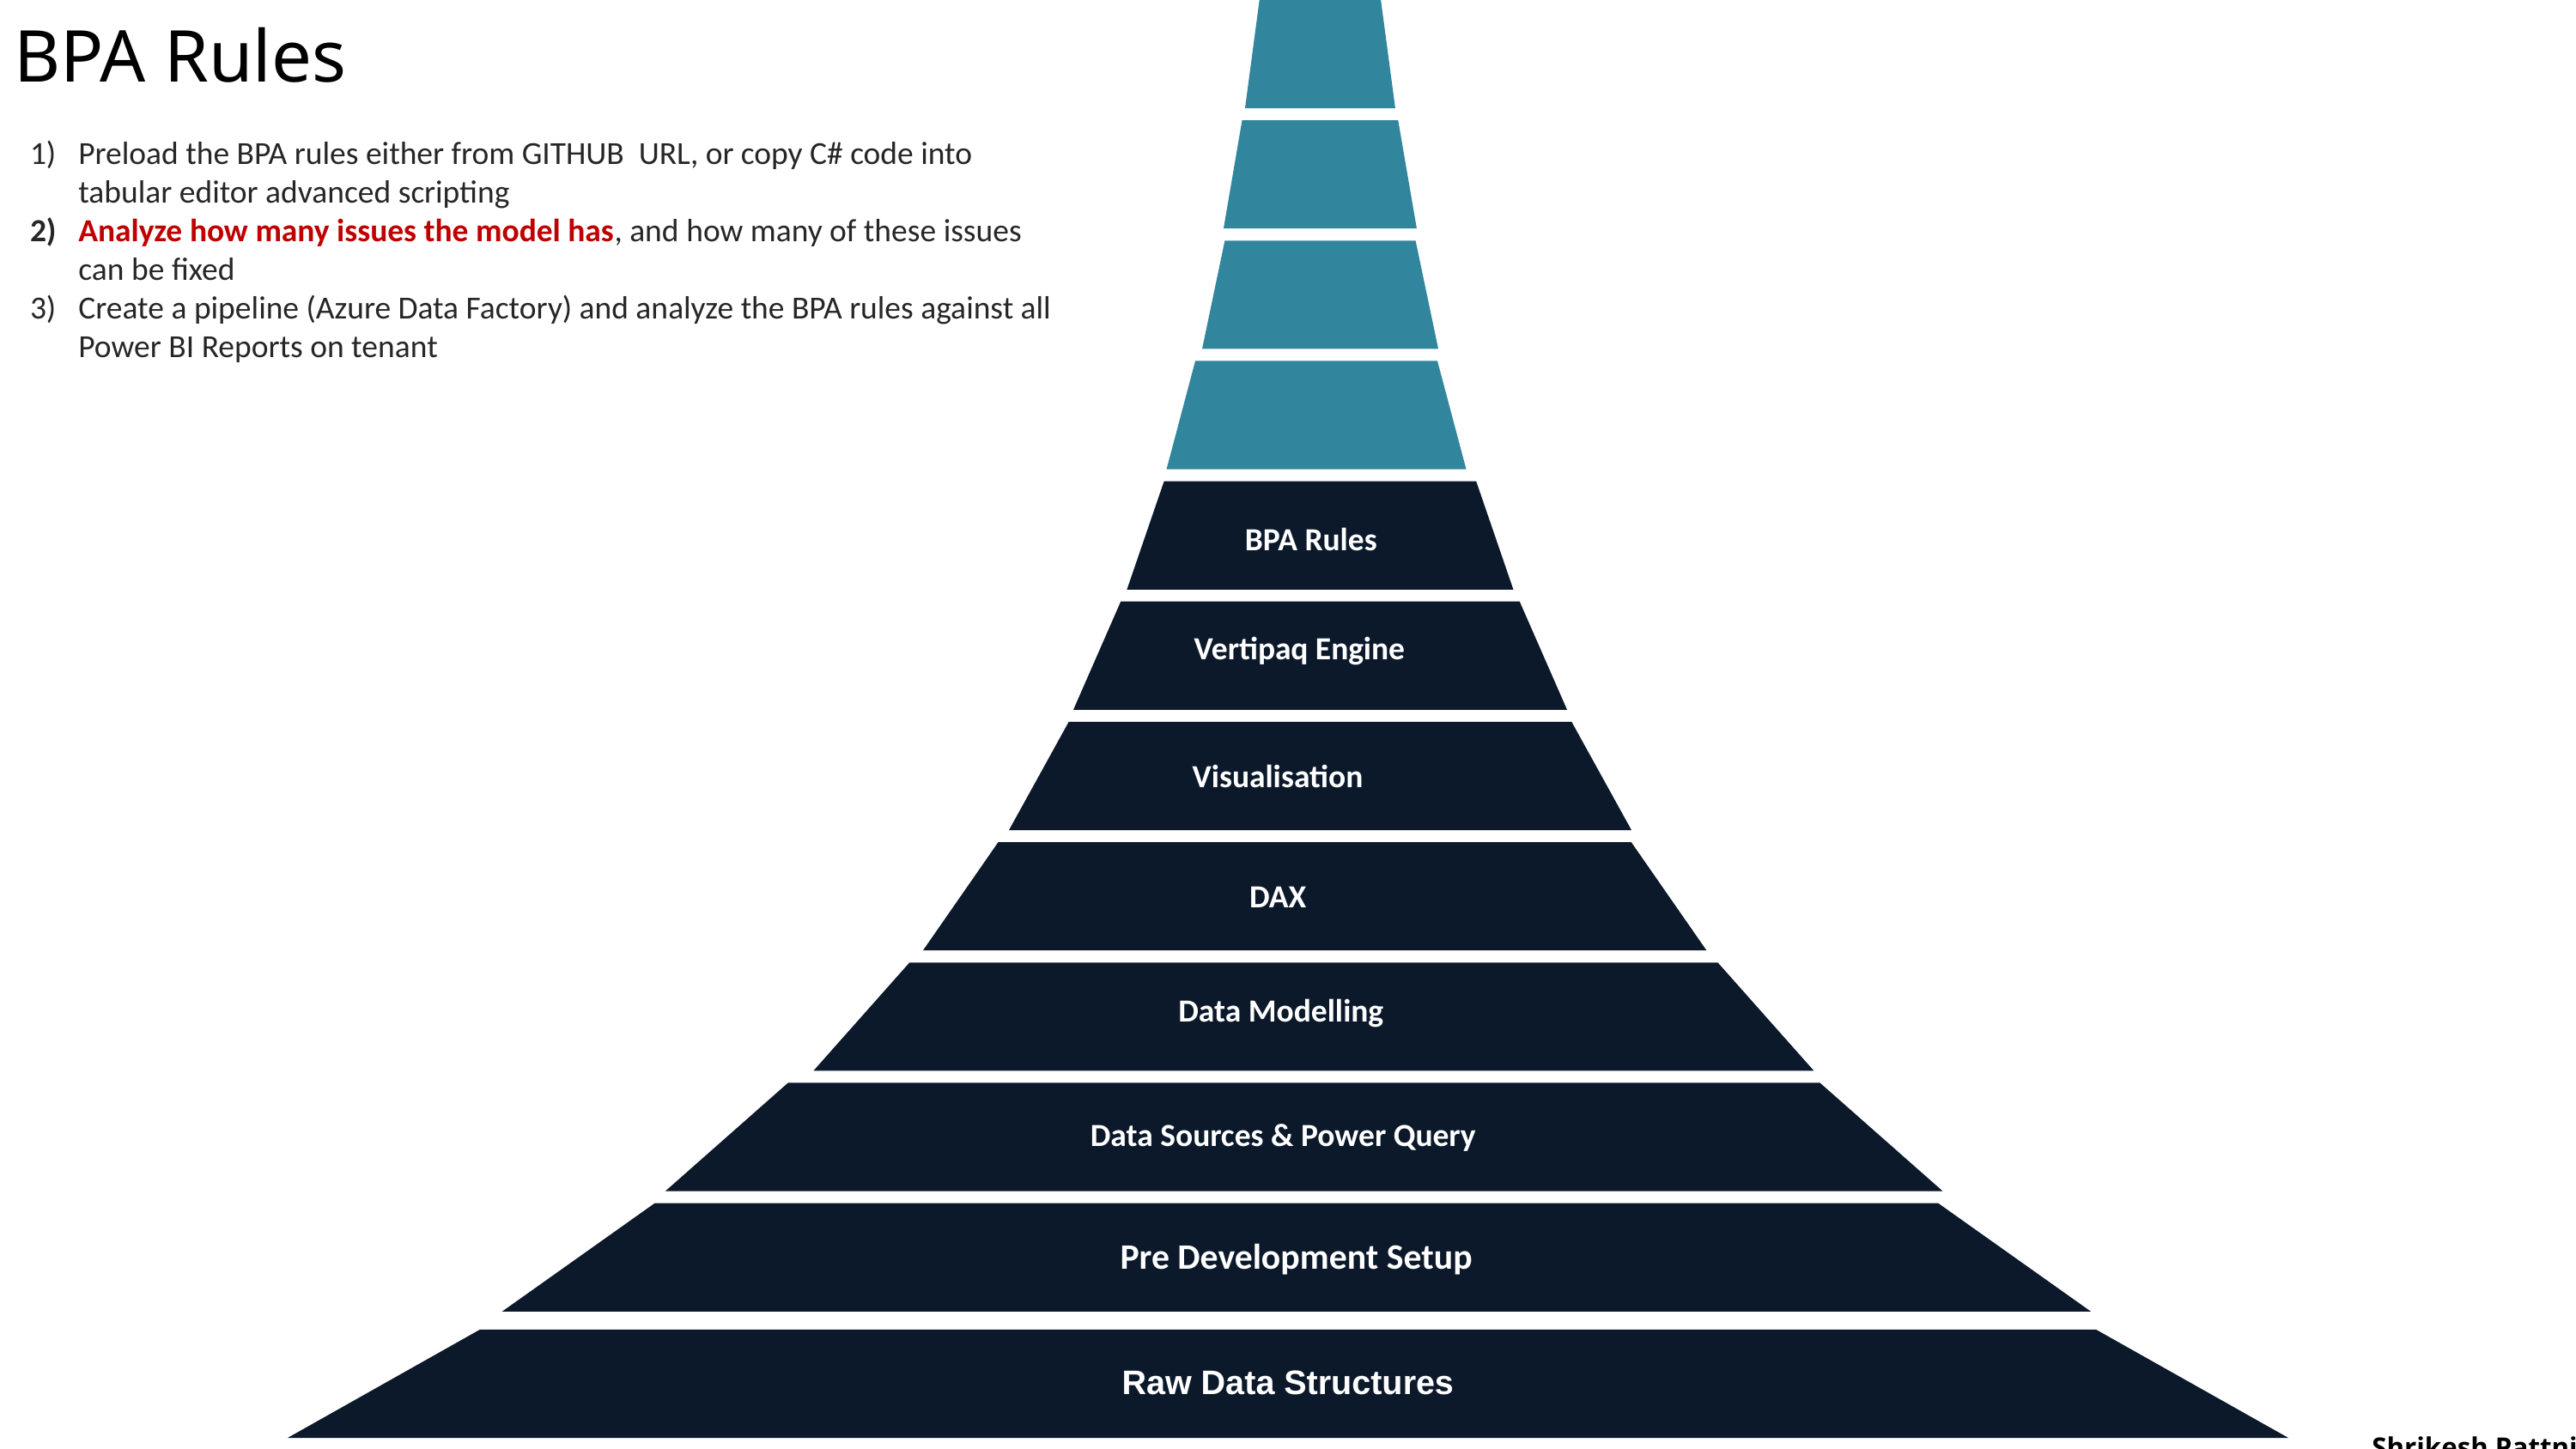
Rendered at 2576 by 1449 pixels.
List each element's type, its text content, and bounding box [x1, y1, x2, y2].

text_box BPA Rules [1, 3, 282, 103]
text_box Shrikesh Pattni [2372, 1334, 2576, 1449]
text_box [287, 0, 2289, 1439]
text_box Preload the BPA rules either from GITHUB URL, or copy C# code into tabular editor advanced scripting Analyze how many issues the model has, and how many of these issues can be fixed Create a pipeline (Azure Data Factory) and analyze the BPA rules against all Power BI Reports on tenant [17, 125, 282, 371]
